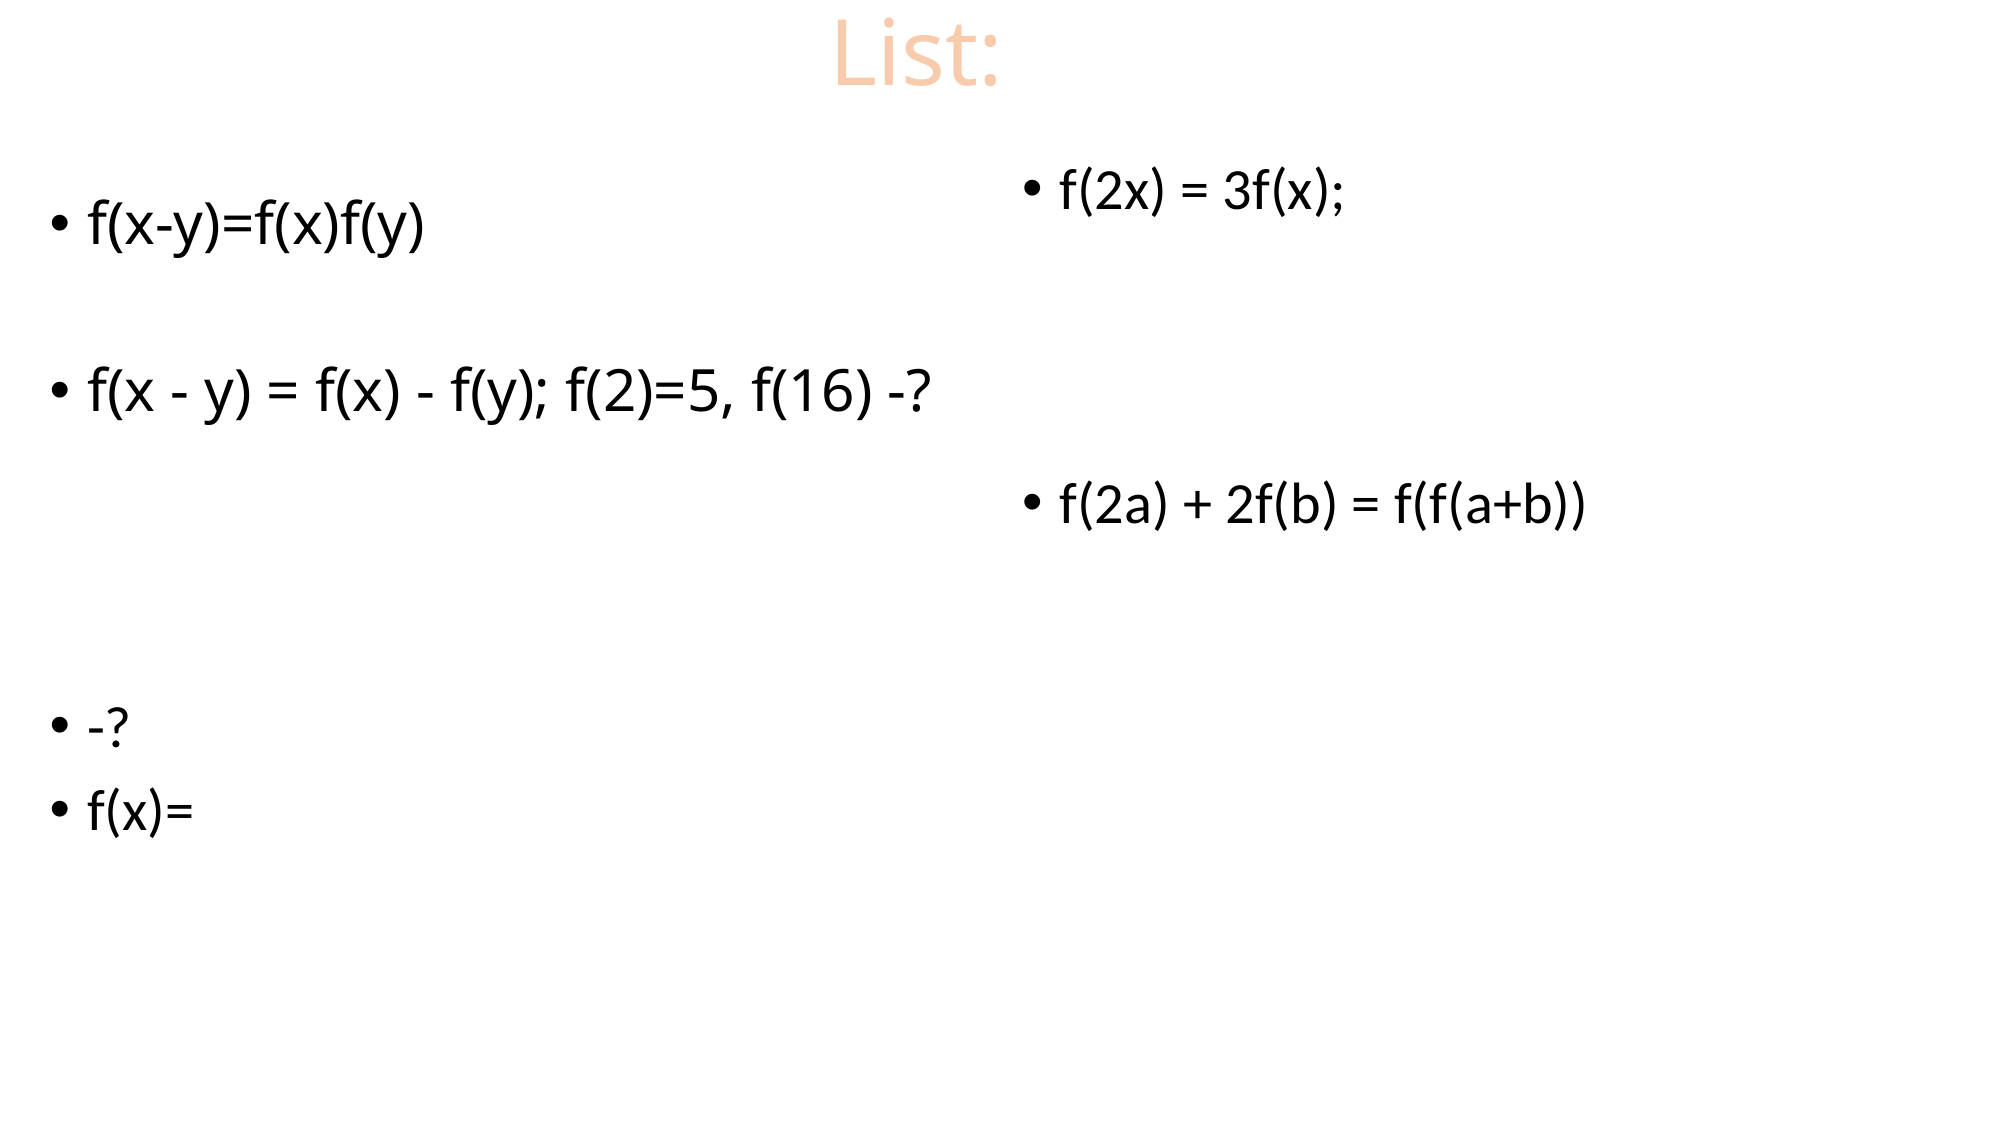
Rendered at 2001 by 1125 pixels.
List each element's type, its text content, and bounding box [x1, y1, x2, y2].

title List: [14, 0, 1819, 112]
